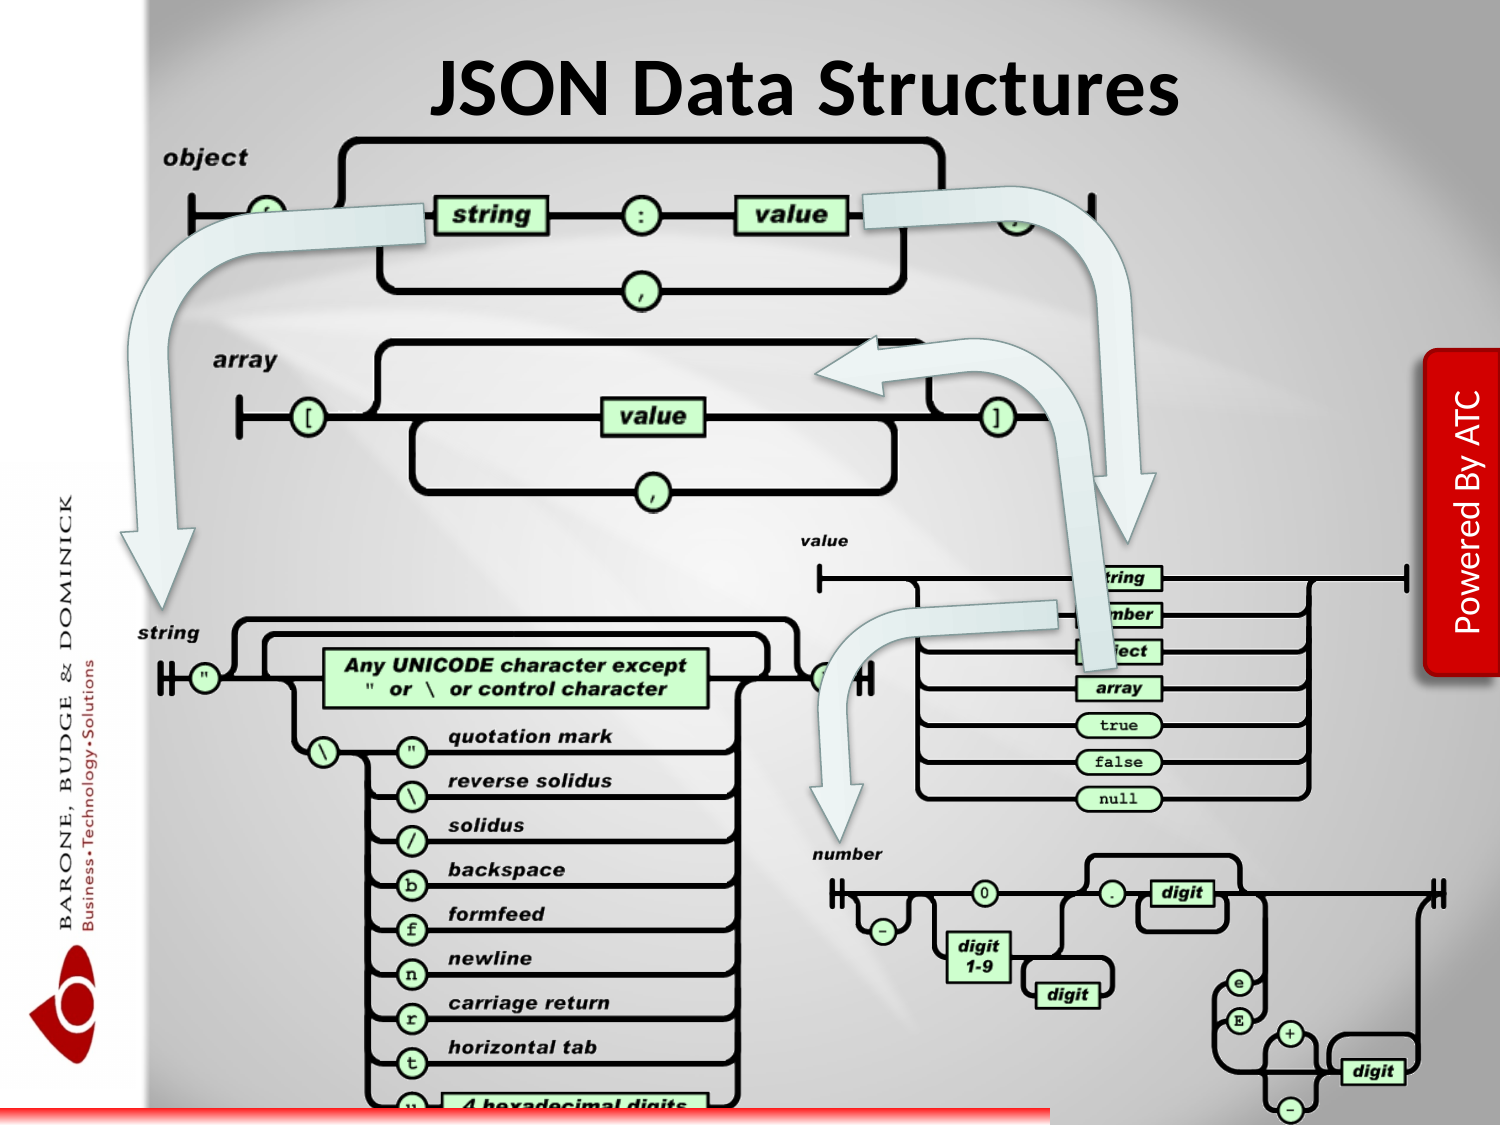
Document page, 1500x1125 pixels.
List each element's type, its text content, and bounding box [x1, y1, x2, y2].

picture [212, 337, 1072, 515]
picture [162, 135, 1098, 313]
text_box [1065, 397, 1101, 527]
text_box [119, 265, 196, 612]
picture [137, 528, 1447, 1125]
title JSON Data Structures [187, 24, 1425, 142]
picture [1, 463, 135, 1088]
text_box [1096, 226, 1157, 527]
text_box [0, 1106, 132, 1125]
